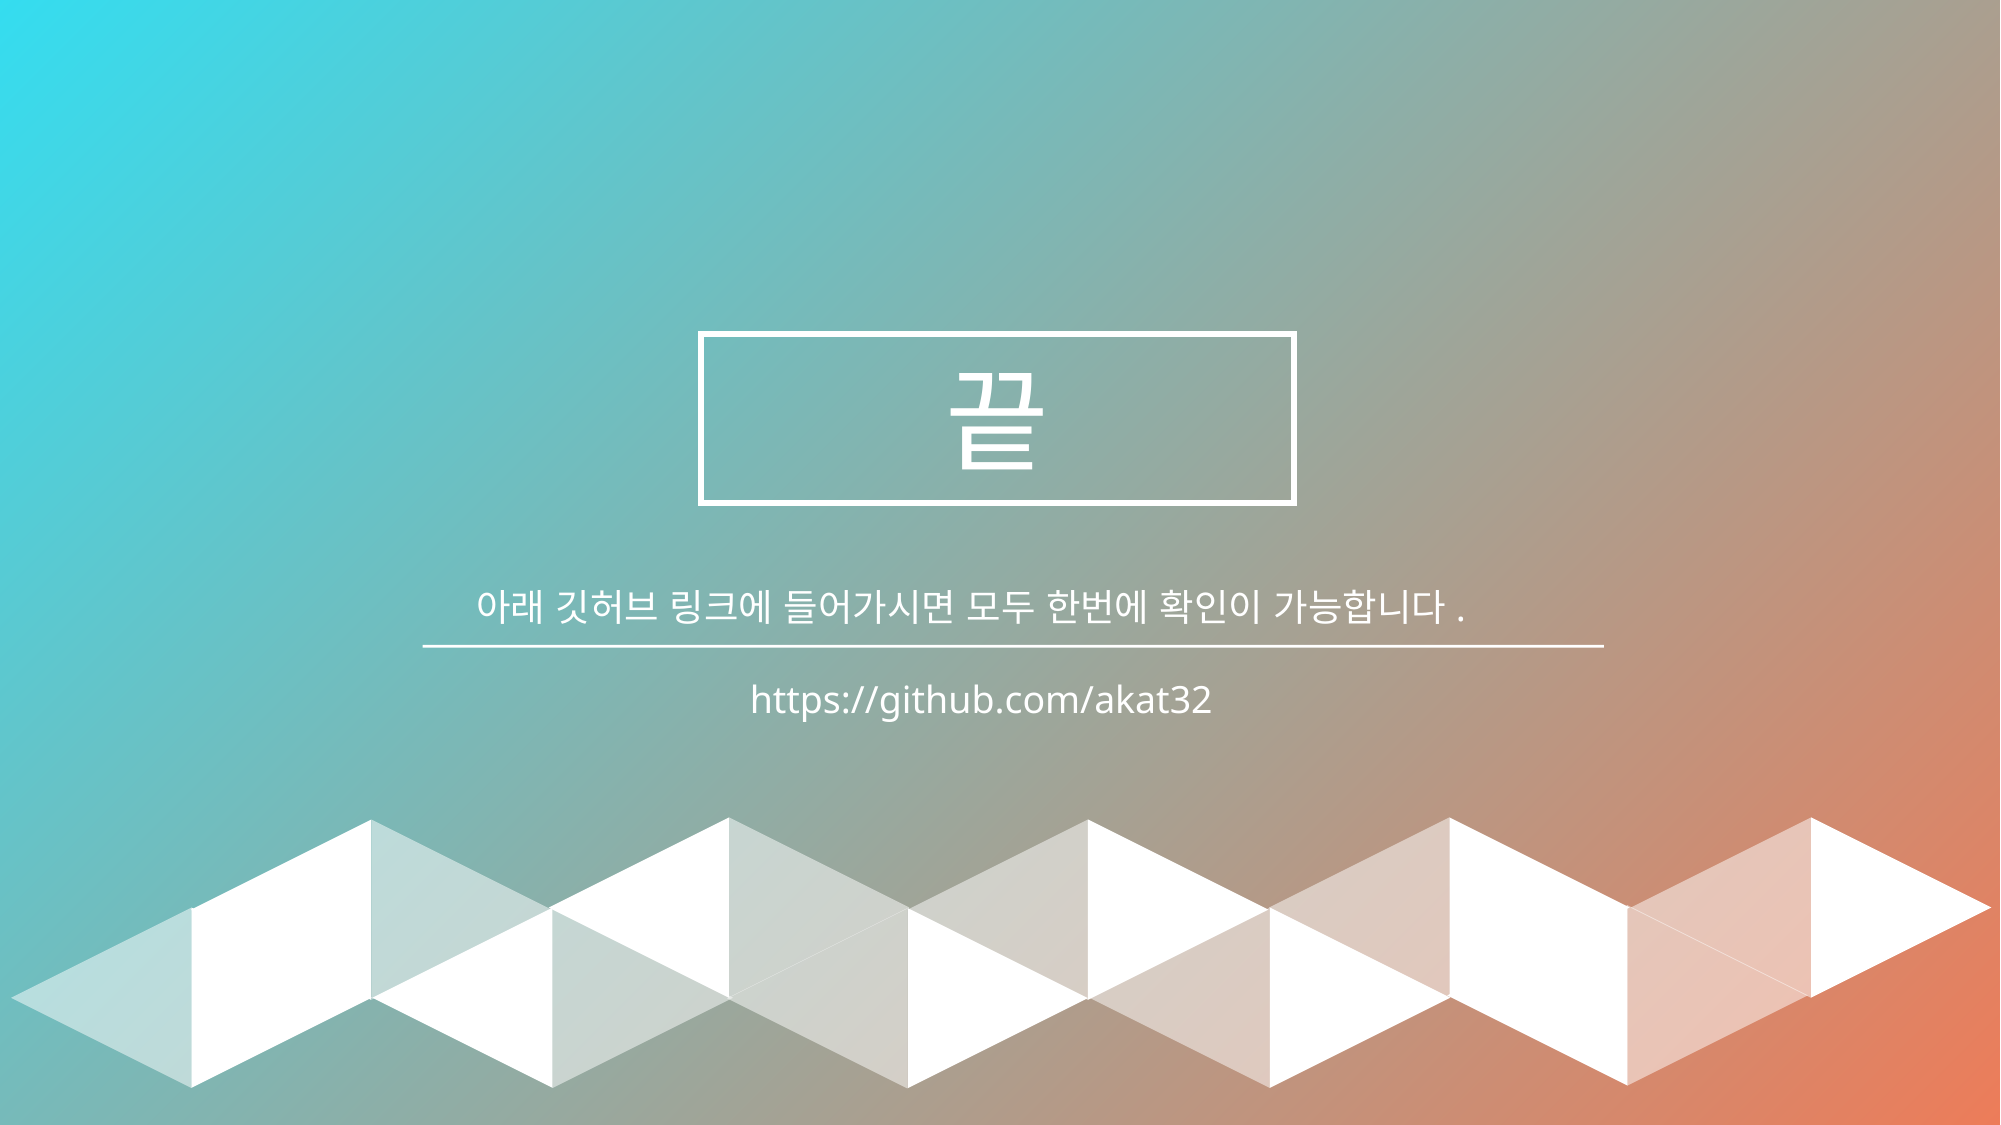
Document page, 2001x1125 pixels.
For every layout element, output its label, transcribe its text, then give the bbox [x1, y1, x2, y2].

text_box 아래 깃허브 링크에 들어가시면 모두 한번에 확인이 가능합니다. [461, 576, 1481, 637]
text_box https://github.com/akat32 [735, 668, 1229, 728]
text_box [701, 334, 1295, 504]
text_box [422, 644, 1604, 648]
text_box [10, 817, 1992, 1089]
